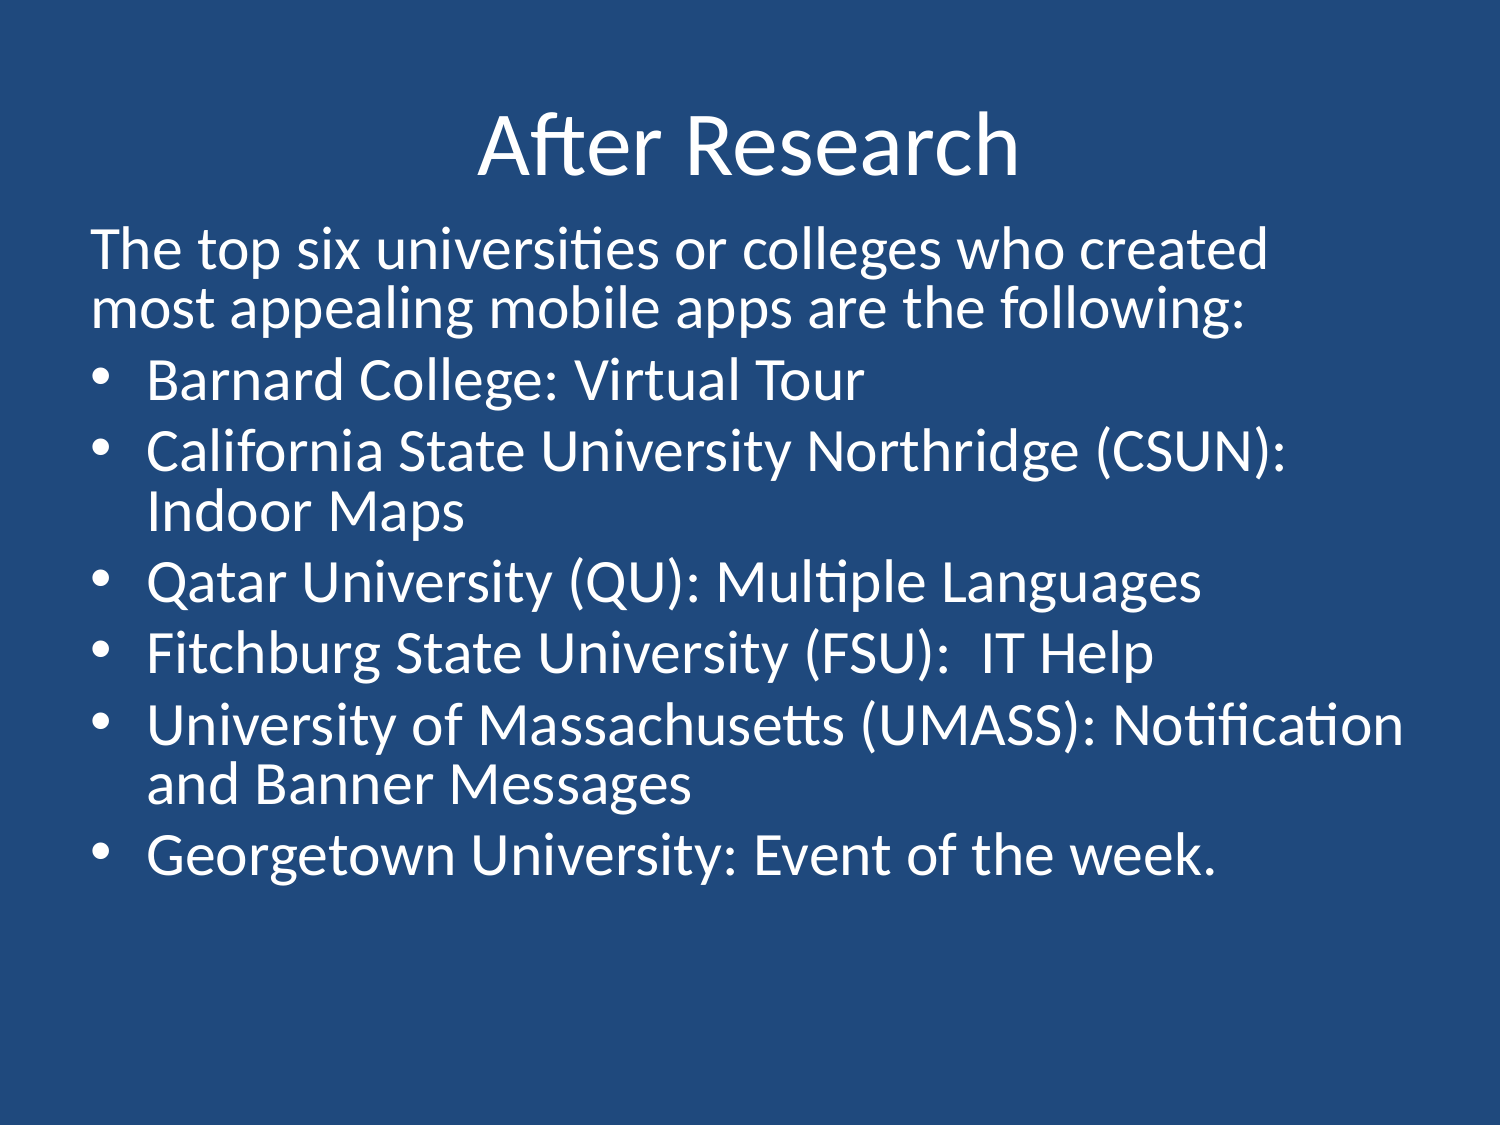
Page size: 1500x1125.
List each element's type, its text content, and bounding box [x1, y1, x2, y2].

title After Research [75, 45, 1425, 215]
list The top six universities or colleges who created most appealing mobile apps are the following: Barnard College: Virtual Tour California State University Northridge (CSUN): Indoor Maps Qatar University (QU): Multiple Languages Fitchburg State University (FSU): IT Help University of Massachusetts (UMASS): Notification and Banner Messages Georgetown University: Event of the week. [75, 215, 1425, 958]
